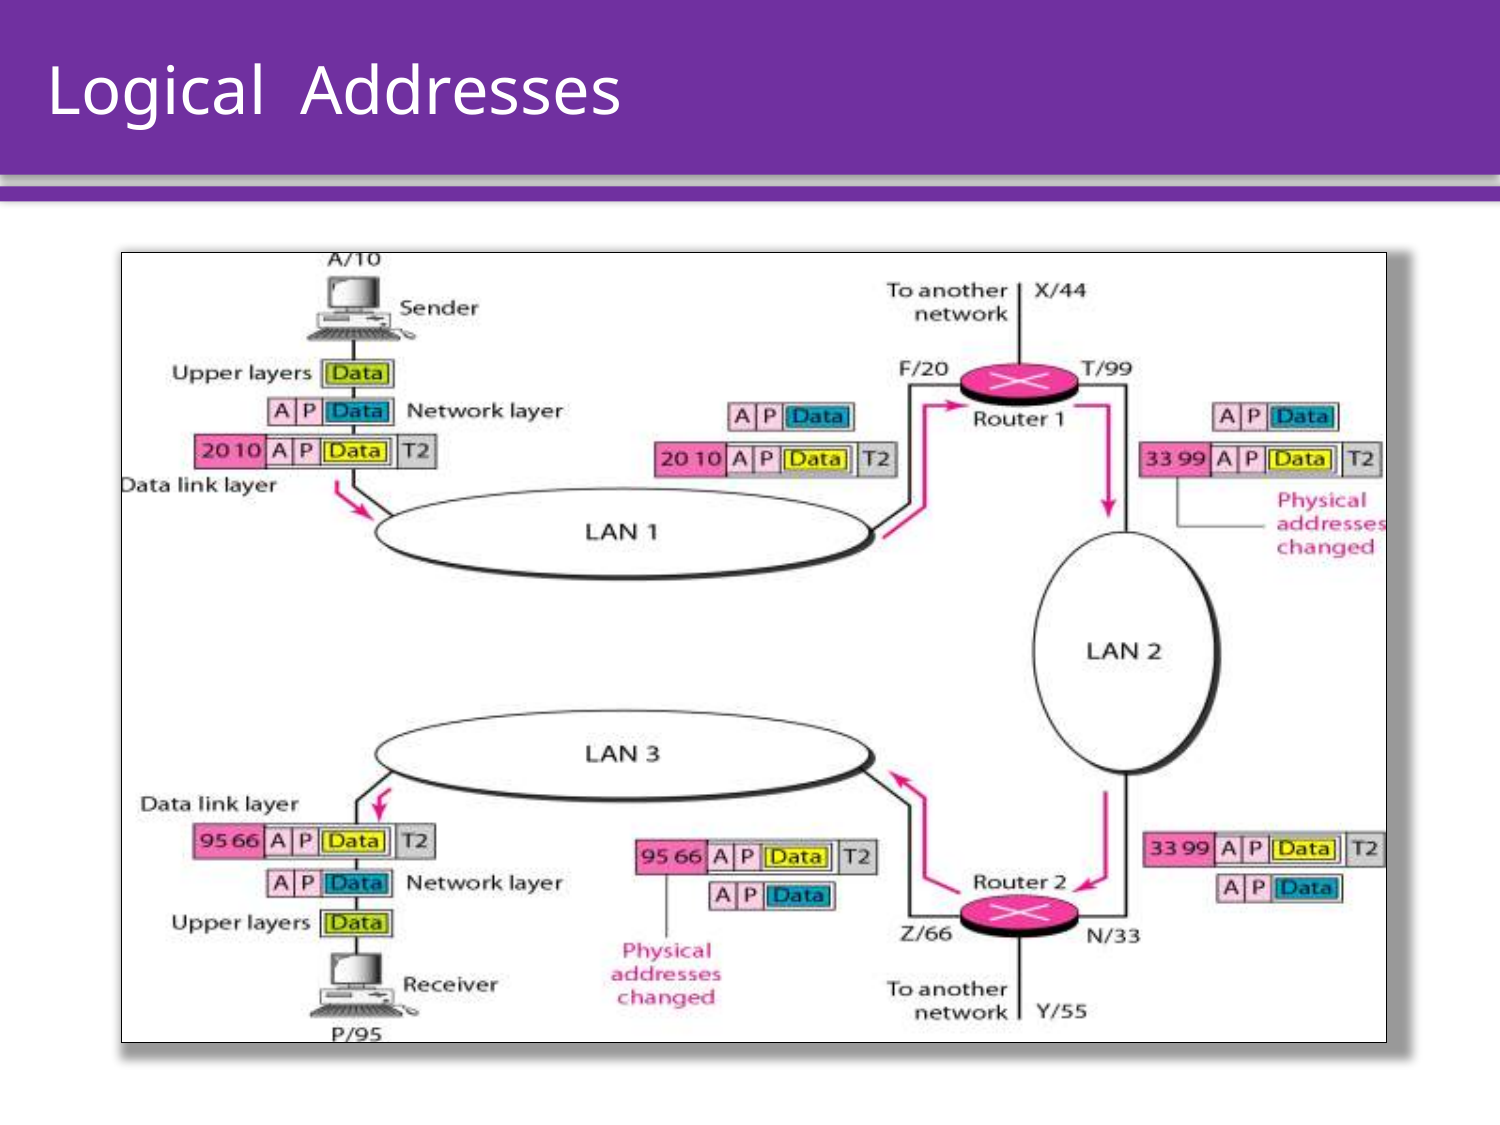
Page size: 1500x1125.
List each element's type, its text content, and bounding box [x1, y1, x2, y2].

title Logical Addresses [44, 0, 1464, 183]
text_box [121, 252, 1387, 1043]
